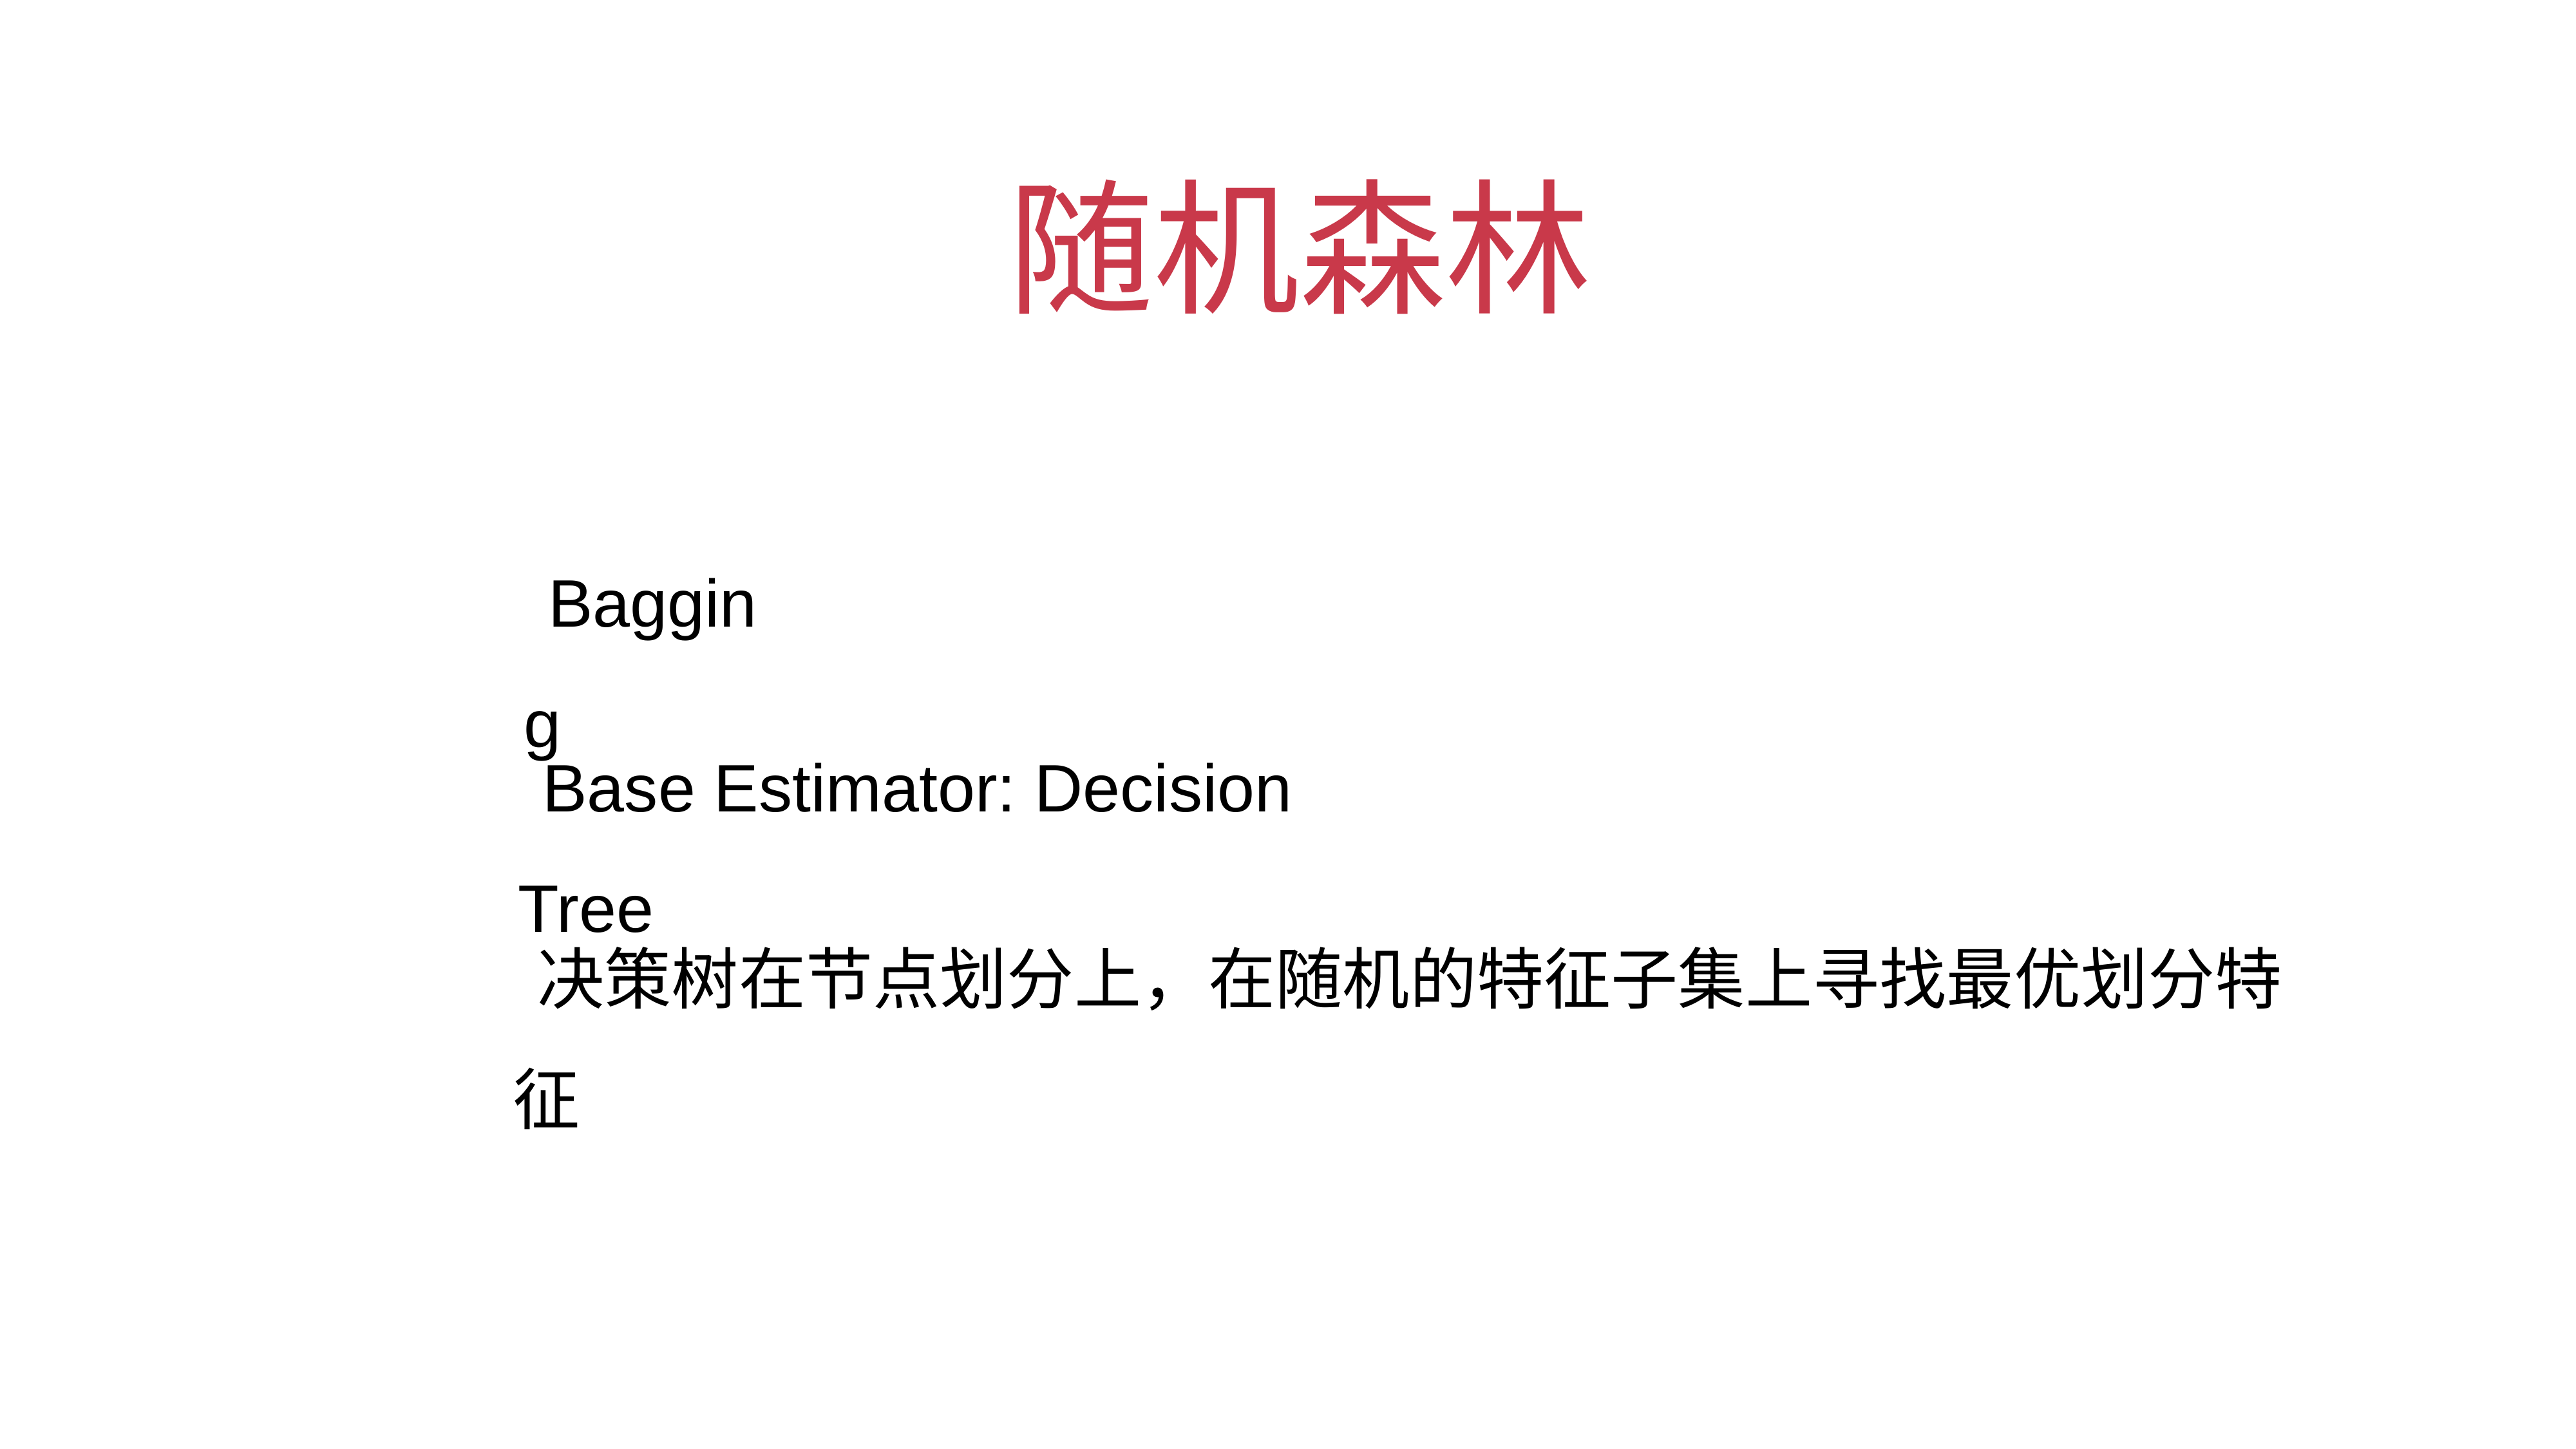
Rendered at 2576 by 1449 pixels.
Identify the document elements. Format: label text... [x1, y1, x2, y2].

text_box Base Estimator: Decision Tree [513, 759, 1428, 891]
title 随机森林 [187, 122, 2389, 337]
text_box Bagging [518, 574, 776, 706]
text_box 决策树在节点划分上，在随机的特征子集上寻找最优划分特征 [507, 951, 2332, 1083]
